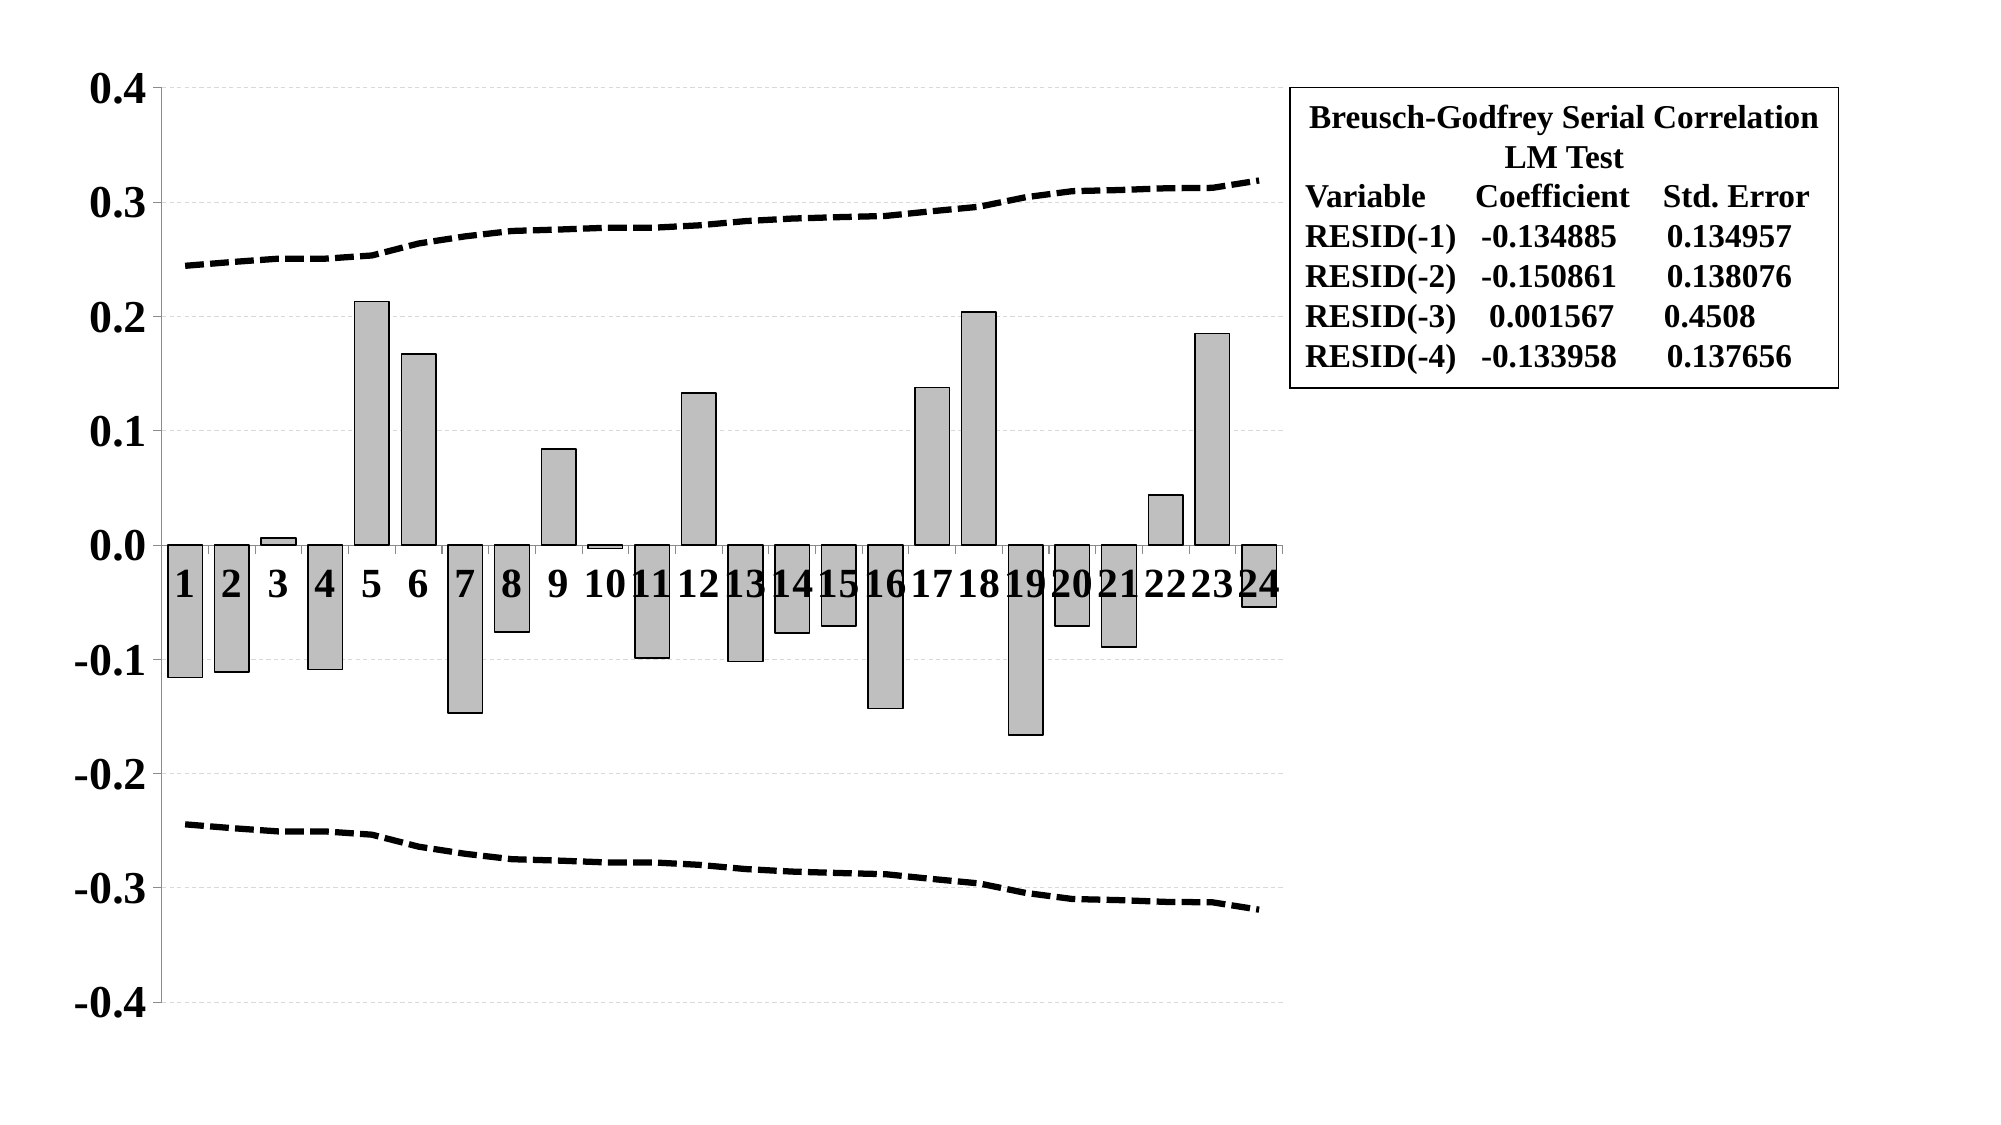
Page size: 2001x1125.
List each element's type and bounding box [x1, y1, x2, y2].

text_box [63, 62, 1839, 1053]
